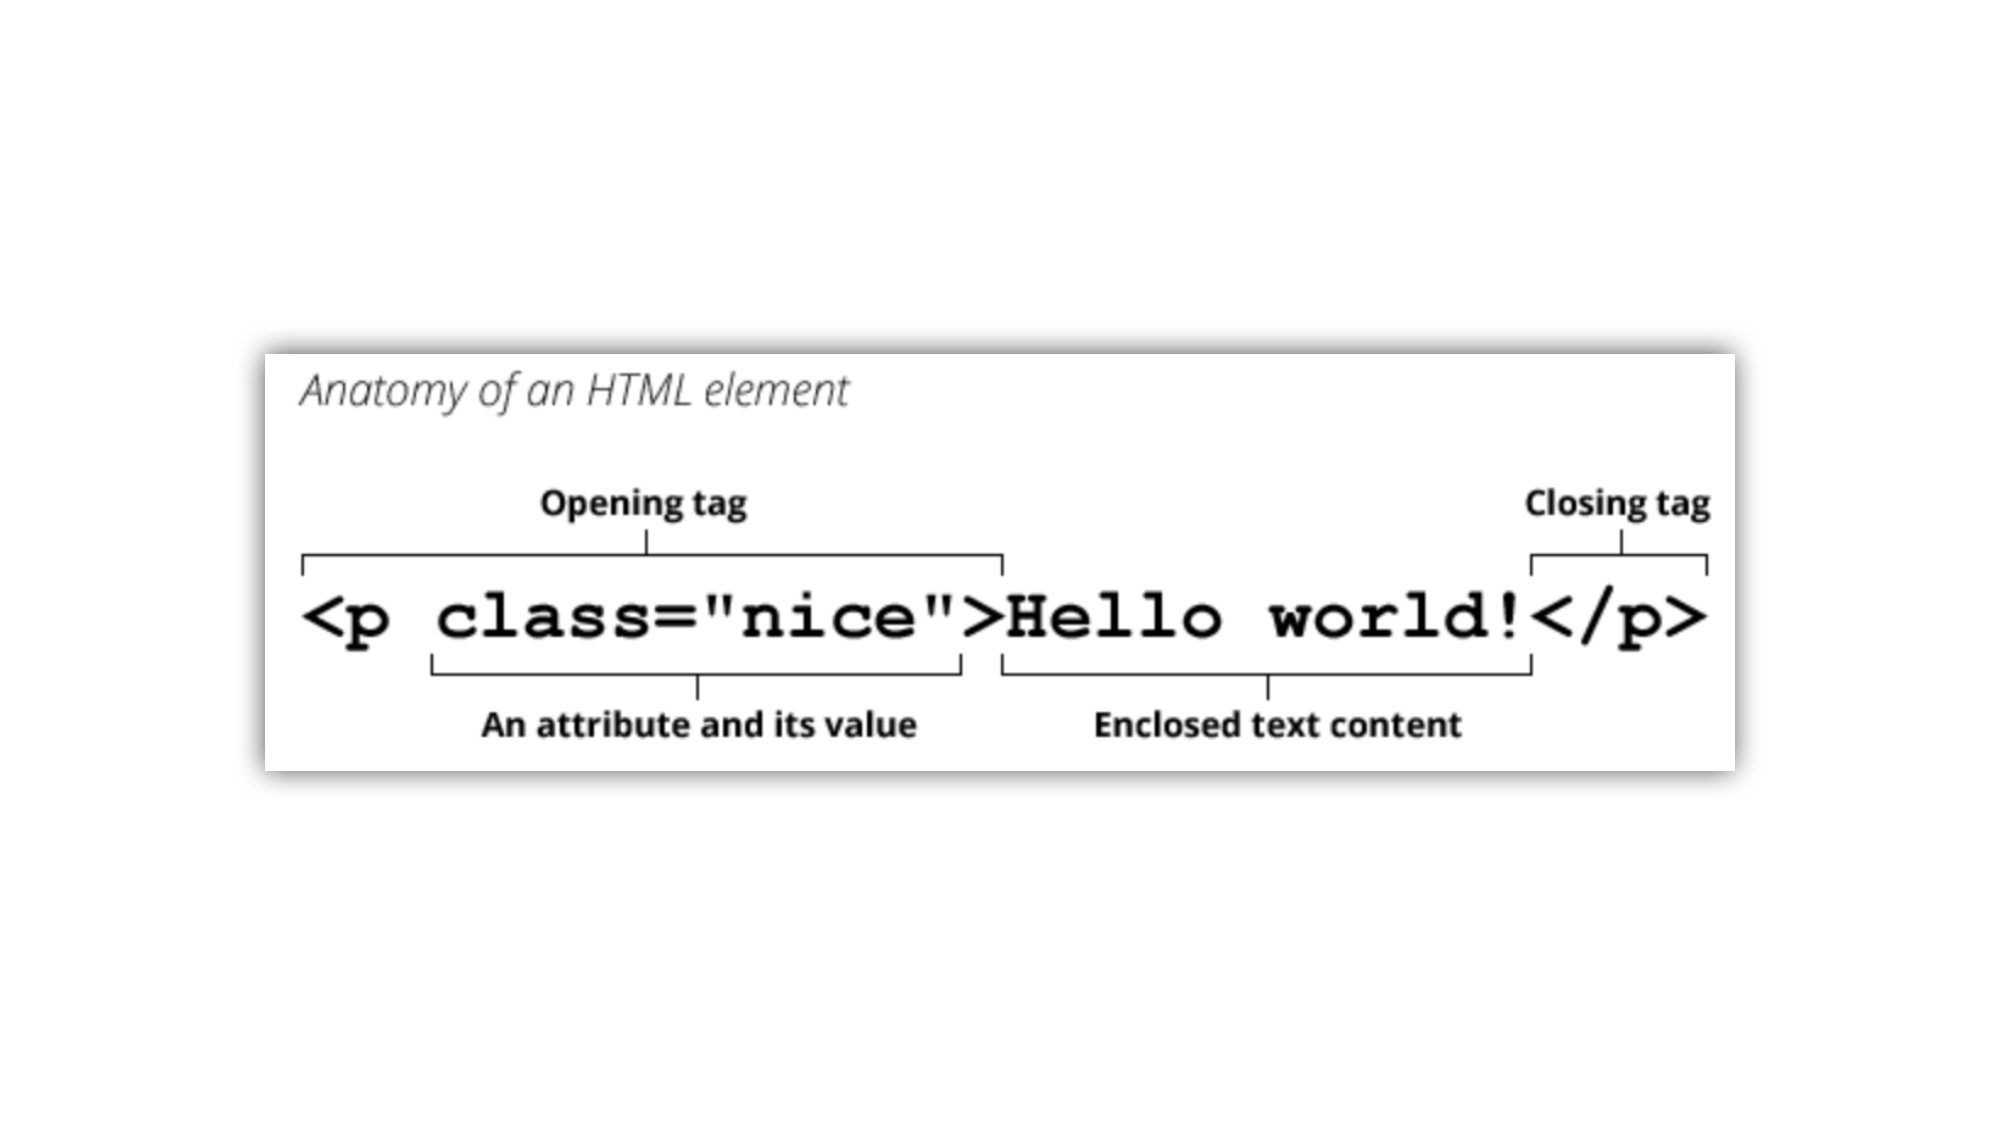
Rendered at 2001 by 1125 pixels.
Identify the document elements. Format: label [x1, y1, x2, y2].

picture [265, 354, 1735, 771]
